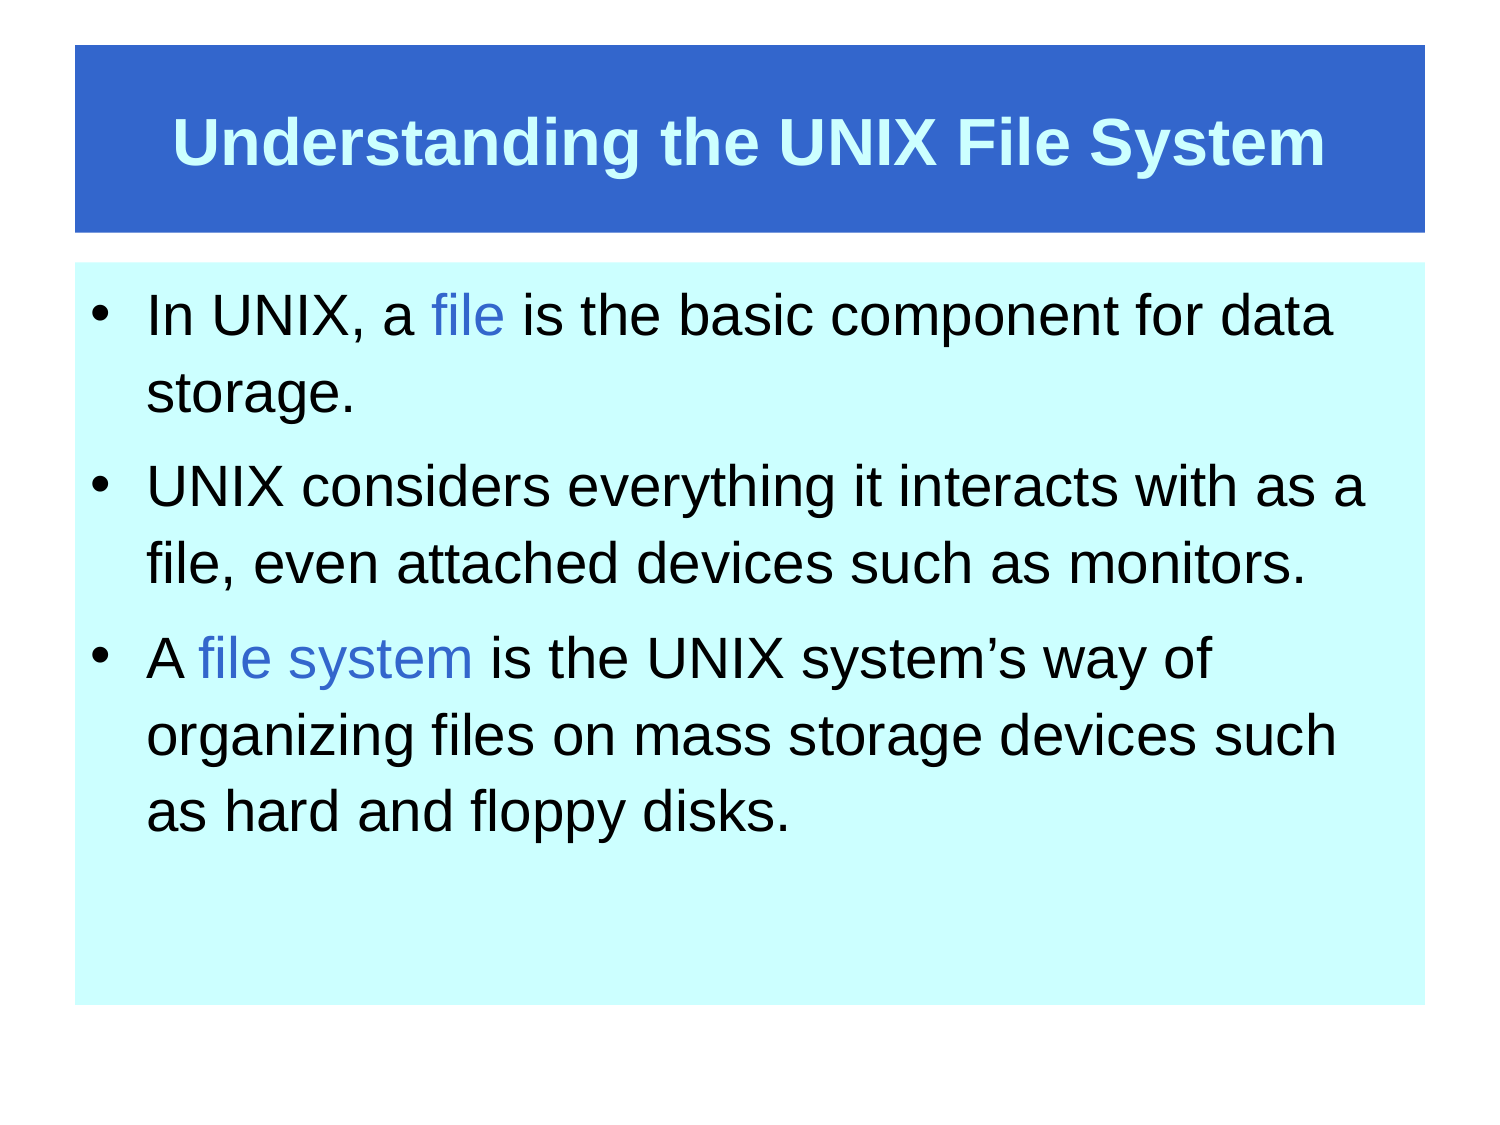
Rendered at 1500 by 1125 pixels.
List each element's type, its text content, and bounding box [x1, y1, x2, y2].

title Understanding the UNIX File System [75, 45, 1425, 233]
list In UNIX, a file is the basic component for data storage. UNIX considers everything it interacts with as a file, even attached devices such as monitors. A file system is the UNIX system’s way of organizing files on mass storage devices such as hard and floppy disks. [75, 262, 1425, 1005]
